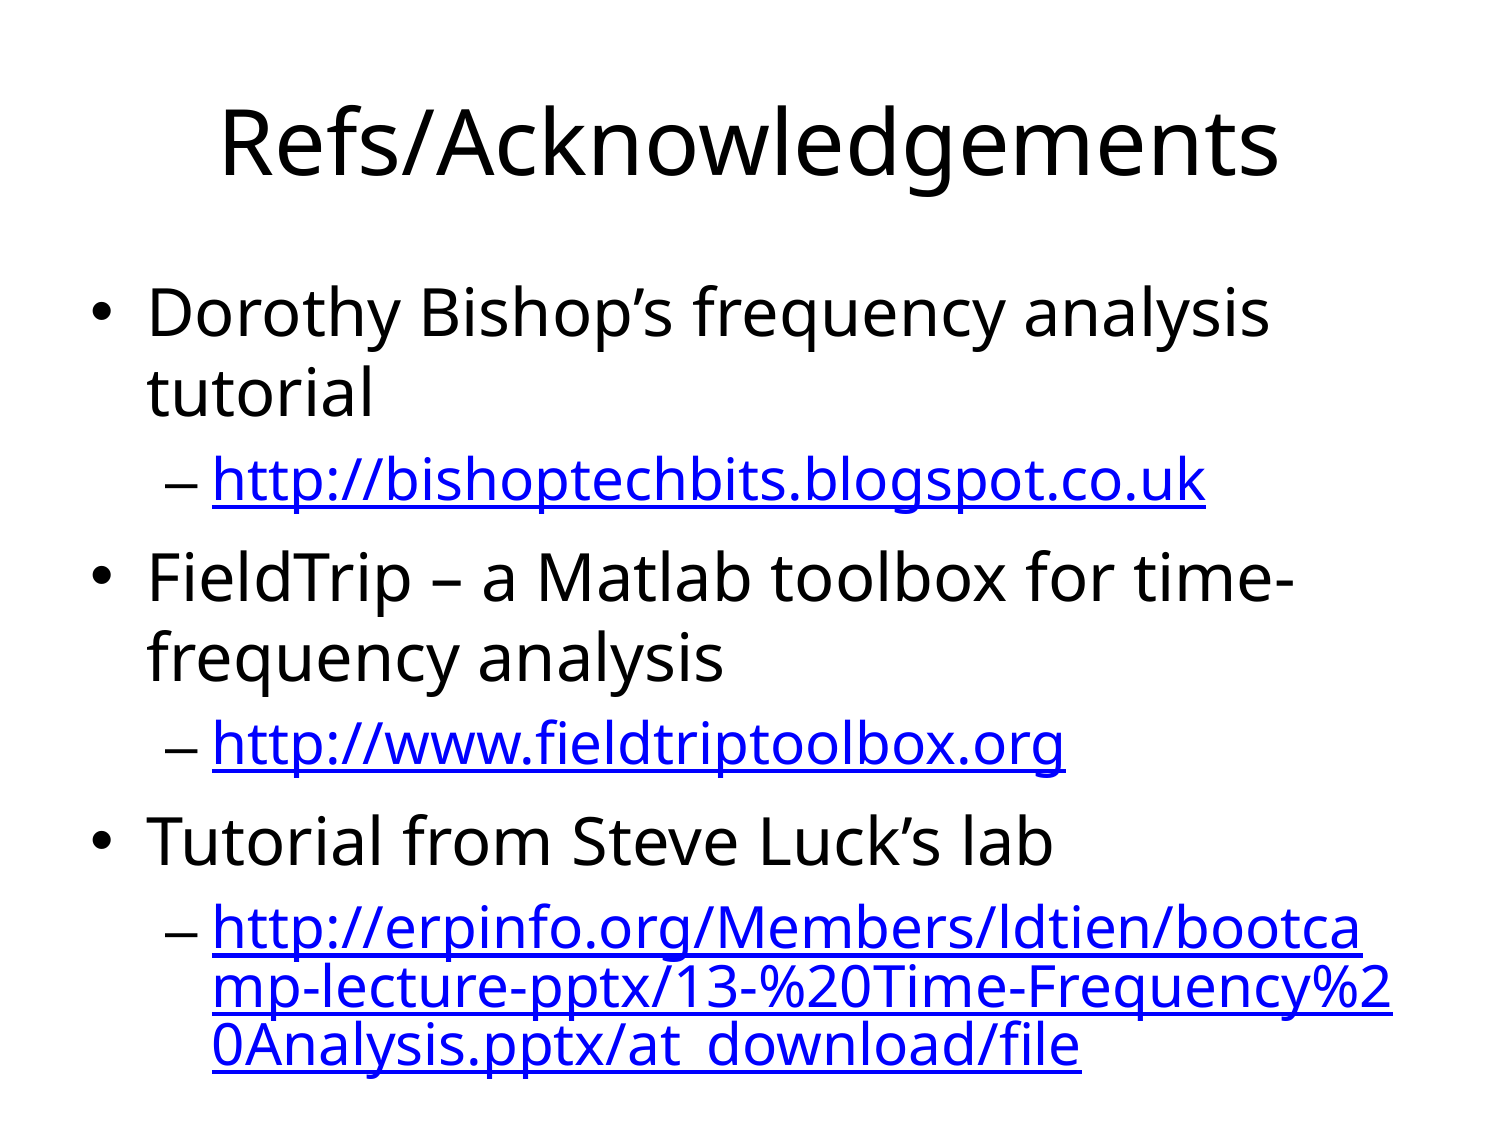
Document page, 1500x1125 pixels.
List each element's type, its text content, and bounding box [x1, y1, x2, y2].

title Refs/Acknowledgements [75, 45, 1425, 233]
list Dorothy Bishop’s frequency analysis tutorial http://bishoptechbits.blogspot.co.uk FieldTrip – a Matlab toolbox for time-frequency analysis http://www.fieldtriptoolbox.org Tutorial from Steve Luck’s lab http://erpinfo.org/Members/ldtien/bootcamp-lecture-pptx/13-%20Time-Frequency%20Analysis.pptx/at_download/file [75, 262, 1425, 1005]
